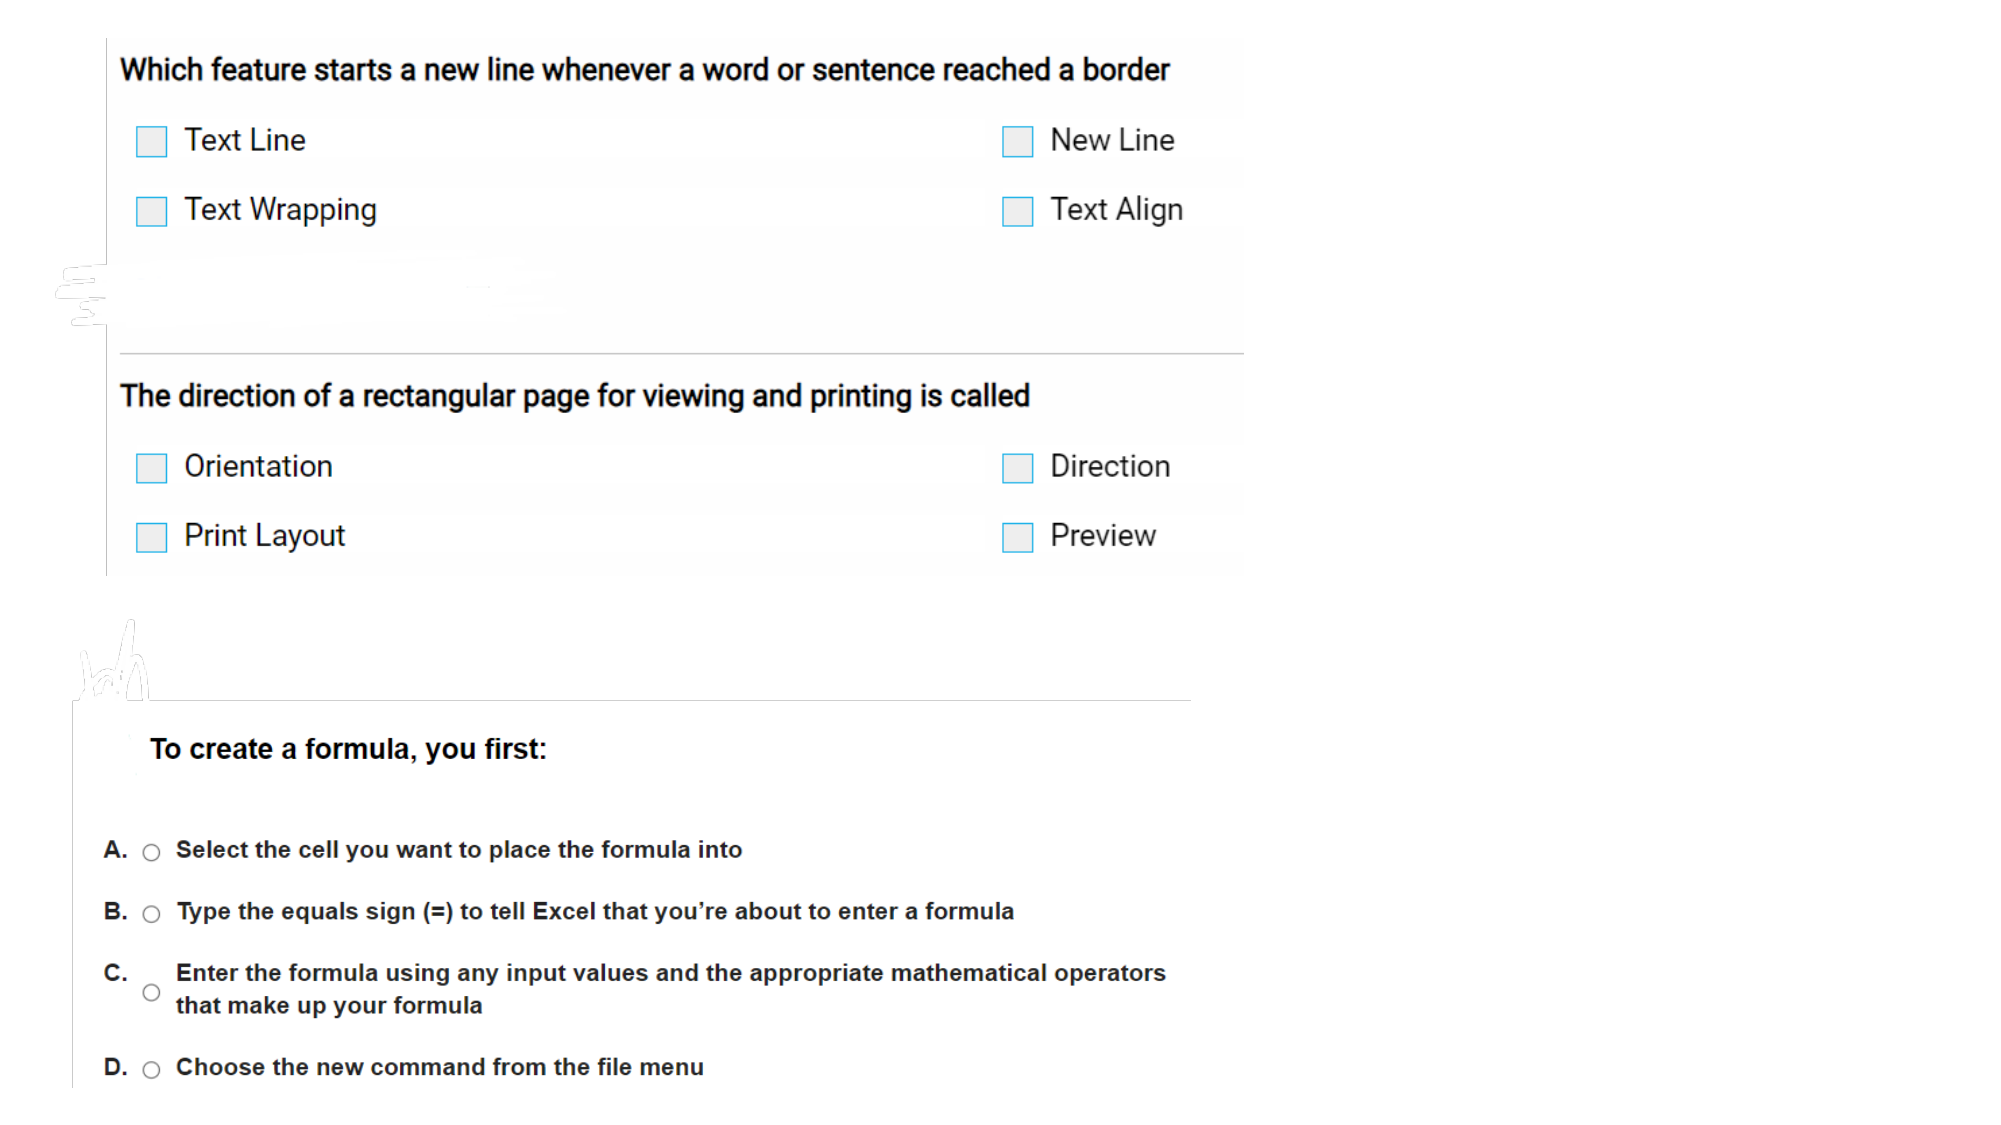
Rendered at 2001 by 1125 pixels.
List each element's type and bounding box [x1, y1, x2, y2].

picture [54, 38, 1244, 576]
picture [67, 616, 1191, 1088]
